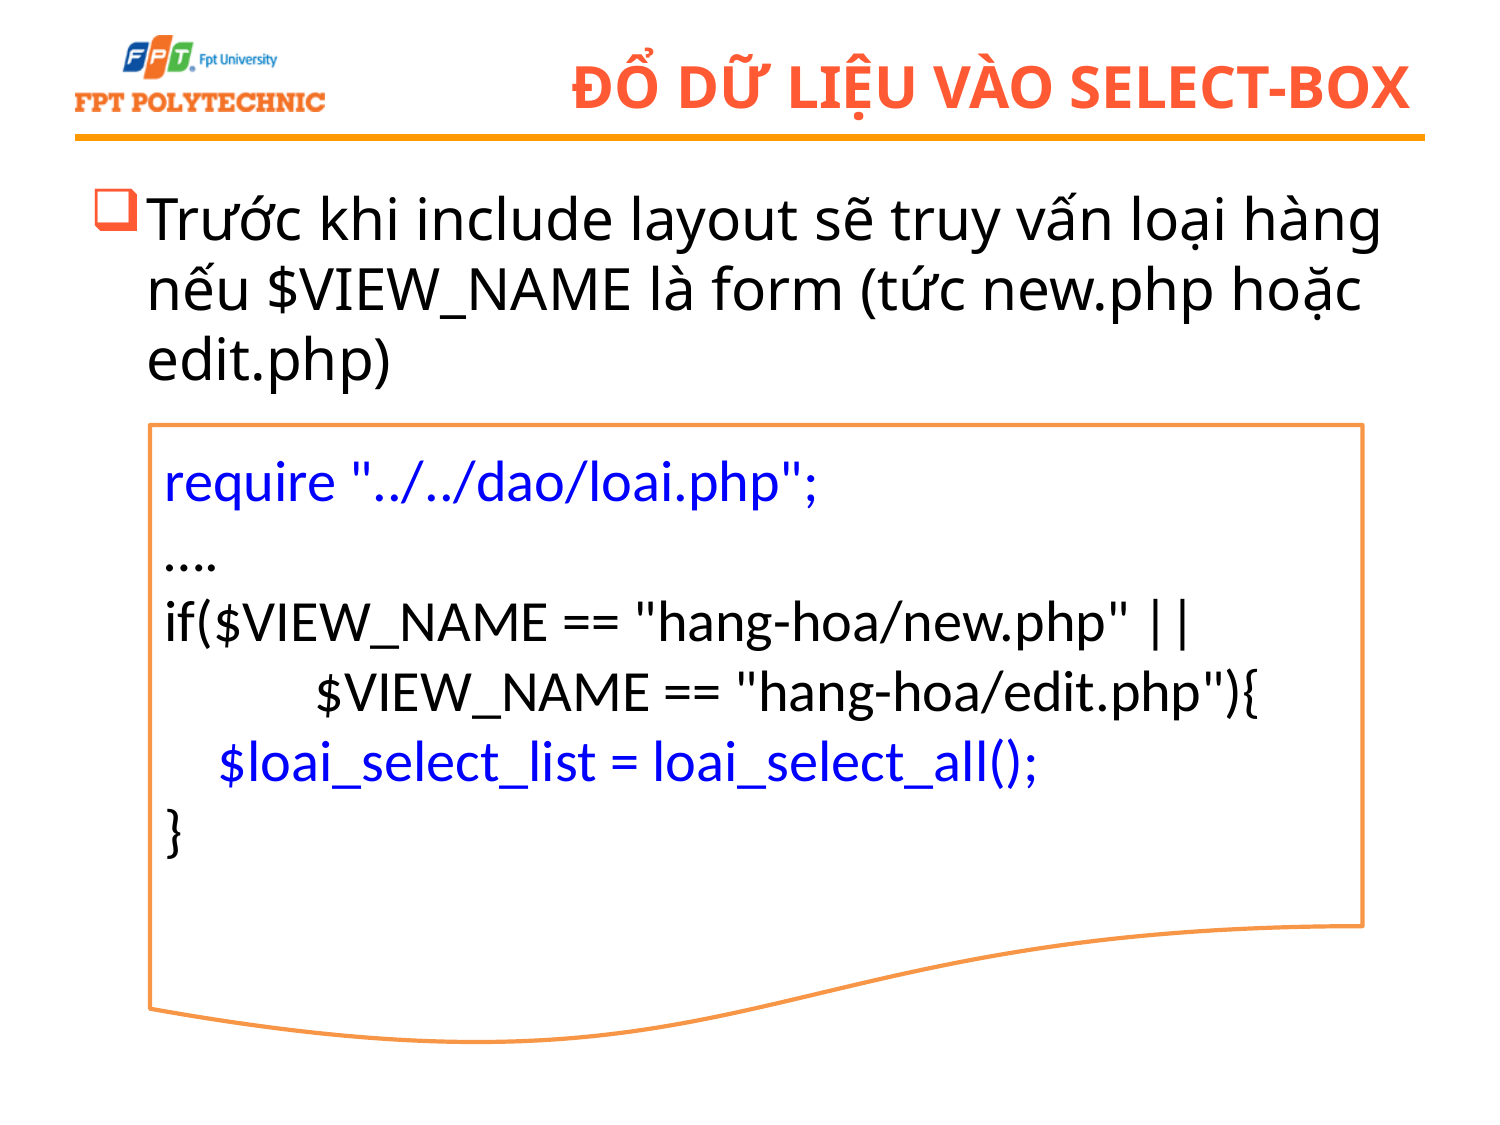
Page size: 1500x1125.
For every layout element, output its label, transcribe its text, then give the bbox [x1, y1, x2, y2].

picture [75, 35, 325, 112]
list Trước khi include layout sẽ truy vấn loại hàng nếu $VIEW_NAME là form (tức new.php hoặc edit.php) [75, 174, 1425, 1038]
title Đổ dữ liệu vào select-box [337, 45, 1425, 125]
text_box require "../../dao/loai.php"; …. if($VIEW_NAME == "hang-hoa/new.php" || $VIEW_NAME == "hang-hoa/edit.php"){ $loai_select_list = loai_select_all(); } [147, 422, 1365, 1045]
